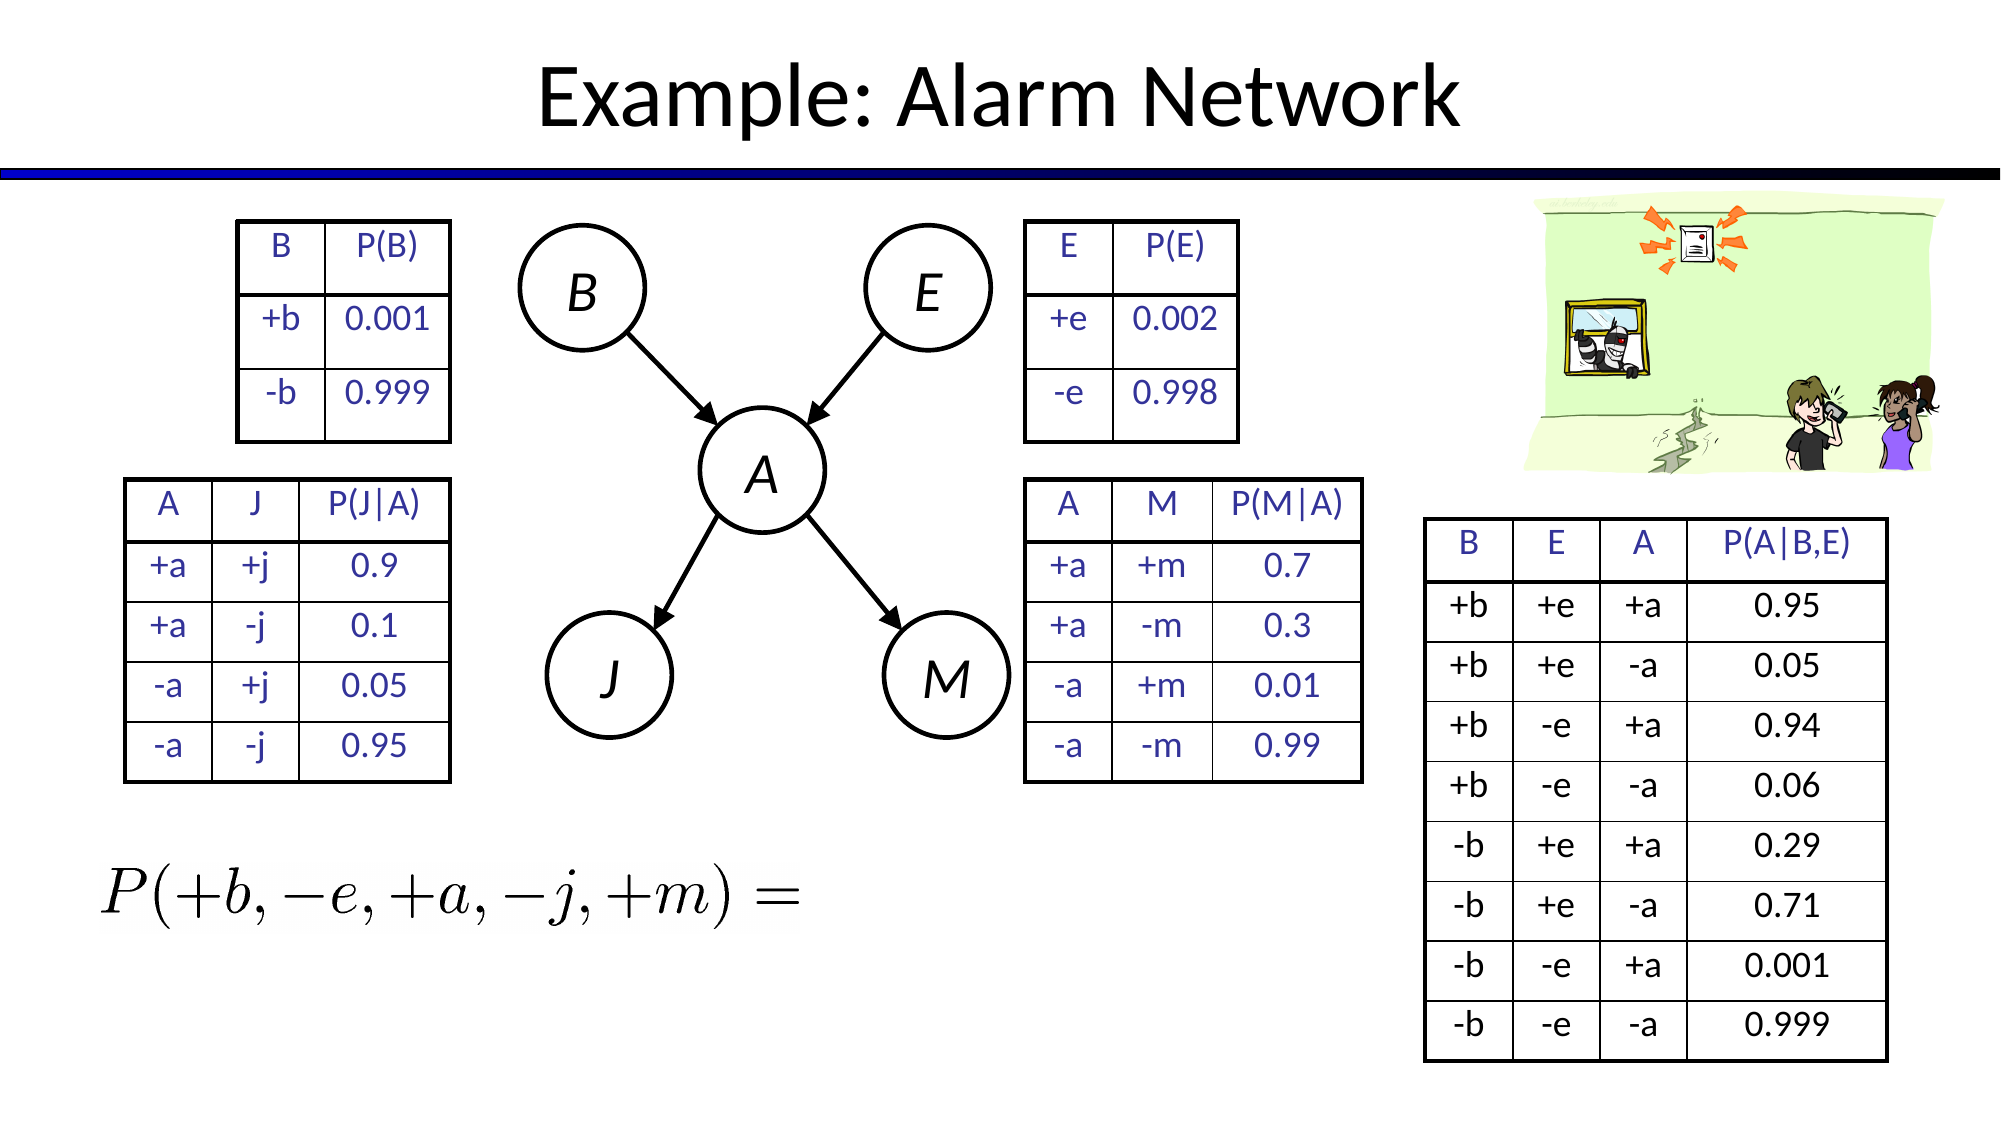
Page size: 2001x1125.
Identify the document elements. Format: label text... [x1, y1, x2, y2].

table_cell -b [1427, 822, 1512, 881]
table_header P(J|A) [300, 482, 448, 540]
table_cell -a [1027, 723, 1111, 780]
table_cell 0.99 [1213, 723, 1360, 780]
table_cell +e [1027, 297, 1112, 368]
table_cell -b [1427, 882, 1512, 940]
table_cell +m [1113, 544, 1212, 601]
table_cell -e [1514, 702, 1599, 761]
table_cell +e [1514, 584, 1599, 641]
table_cell 0.29 [1688, 822, 1885, 881]
title Example: Alarm Network [0, 0, 2000, 184]
table_cell +j [213, 663, 298, 721]
table_header B [1427, 521, 1512, 580]
picture [99, 862, 801, 934]
table_cell -b [1427, 1002, 1512, 1059]
table_header E [1514, 521, 1599, 580]
text_box M [883, 612, 1010, 738]
text_box A [699, 407, 825, 533]
table_cell +b [1427, 702, 1512, 761]
table_header P(B) [326, 224, 448, 293]
table_cell +a [127, 544, 211, 601]
table_header B [240, 224, 324, 293]
table_header J [213, 482, 298, 540]
table_cell 0.06 [1688, 762, 1885, 821]
table_cell 0.002 [1114, 297, 1236, 368]
table_cell -m [1113, 723, 1212, 780]
table_header A [1601, 521, 1686, 580]
table_cell 0.95 [300, 723, 448, 780]
table_cell +m [1113, 663, 1212, 721]
table_cell +a [1601, 942, 1686, 1000]
table_cell -e [1027, 370, 1112, 440]
table_cell +b [1427, 762, 1512, 821]
table_cell -e [1514, 762, 1599, 821]
table_cell +a [1601, 584, 1686, 641]
table_cell +b [1427, 643, 1512, 701]
table_cell 0.999 [1688, 1002, 1885, 1059]
table_cell -j [213, 723, 298, 780]
table_cell 0.998 [1114, 370, 1236, 440]
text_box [653, 514, 719, 632]
table_cell 0.9 [300, 544, 448, 601]
table_cell -b [240, 370, 324, 440]
table_cell +a [1601, 702, 1686, 761]
table_cell -a [127, 723, 211, 780]
table_cell -m [1113, 603, 1212, 661]
table_cell -a [1601, 643, 1686, 701]
table_cell 0.71 [1688, 882, 1885, 940]
table_cell +b [240, 297, 324, 368]
table_cell -j [213, 603, 298, 661]
table_cell -a [1601, 1002, 1686, 1059]
text_box B [519, 225, 645, 351]
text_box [806, 331, 885, 427]
table_cell 0.05 [1688, 643, 1885, 701]
table_cell -a [1027, 663, 1111, 721]
table_cell +e [1514, 822, 1599, 881]
table_header P(M|A) [1213, 482, 1360, 540]
table_cell +a [1027, 544, 1111, 601]
table_cell -a [127, 663, 211, 721]
table_cell 0.1 [300, 603, 448, 661]
table_cell 0.7 [1213, 544, 1360, 601]
table_header P(A|B,E) [1688, 521, 1885, 580]
table_cell 0.001 [326, 297, 448, 368]
table_cell 0.999 [326, 370, 448, 440]
table_header A [1027, 482, 1111, 540]
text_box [626, 331, 719, 427]
table_cell +b [1427, 584, 1512, 641]
table_cell +e [1514, 643, 1599, 701]
table_cell +e [1514, 882, 1599, 940]
table_cell 0.3 [1213, 603, 1360, 661]
table_cell 0.05 [300, 663, 448, 721]
table_cell -b [1427, 942, 1512, 1000]
picture [1517, 187, 1951, 476]
table_cell 0.001 [1688, 942, 1885, 1000]
text_box E [865, 225, 991, 351]
text_box J [546, 612, 672, 738]
table_cell +a [1601, 822, 1686, 881]
table_header P(E) [1114, 224, 1236, 293]
table_cell +a [127, 603, 211, 661]
table_cell 0.01 [1213, 663, 1360, 721]
table_cell 0.94 [1688, 702, 1885, 761]
table_cell +j [213, 544, 298, 601]
table_cell +a [1027, 603, 1111, 661]
table_header M [1113, 482, 1212, 540]
table_header A [127, 482, 211, 540]
table_cell -e [1514, 942, 1599, 1000]
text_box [806, 514, 903, 632]
table_cell -e [1514, 1002, 1599, 1059]
table_cell 0.95 [1688, 584, 1885, 641]
table_header E [1027, 224, 1112, 293]
table_cell -a [1601, 882, 1686, 940]
table_cell -a [1601, 762, 1686, 821]
